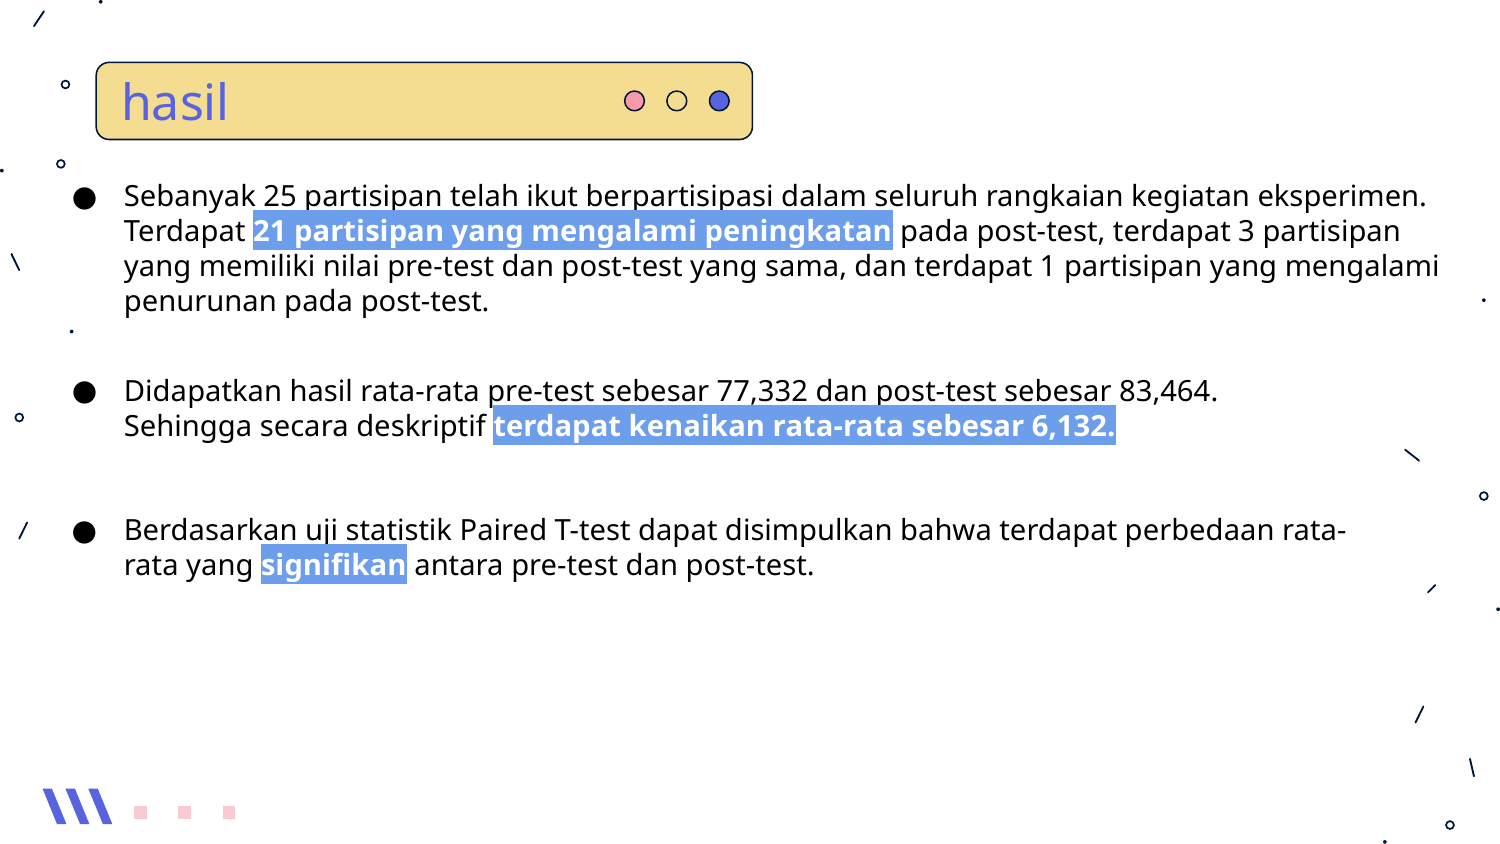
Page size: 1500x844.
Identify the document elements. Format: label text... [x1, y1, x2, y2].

text_box Didapatkan hasil rata-rata pre-test sebesar 77,332 dan post-test sebesar 83,464. Sehingga secara deskriptif terdapat kenaikan rata-rata sebesar 6,132. [33, 356, 1349, 457]
text_box [96, 62, 751, 140]
text_box Sebanyak 25 partisipan telah ikut berpartisipasi dalam seluruh rangkaian kegiatan eksperimen. Terdapat 21 partisipan yang mengalami peningkatan pada post-test, terdapat 3 partisipan yang memiliki nilai pre-test dan post-test yang sama, dan terdapat 1 partisipan yang mengalami penurunan pada post-test. [33, 162, 1478, 333]
text_box hasil [121, 68, 825, 134]
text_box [624, 90, 730, 111]
text_box Berdasarkan uji statistik Paired T-test dapat disimpulkan bahwa terdapat perbedaan rata-rata yang signifikan antara pre-test dan post-test. [33, 469, 1410, 589]
